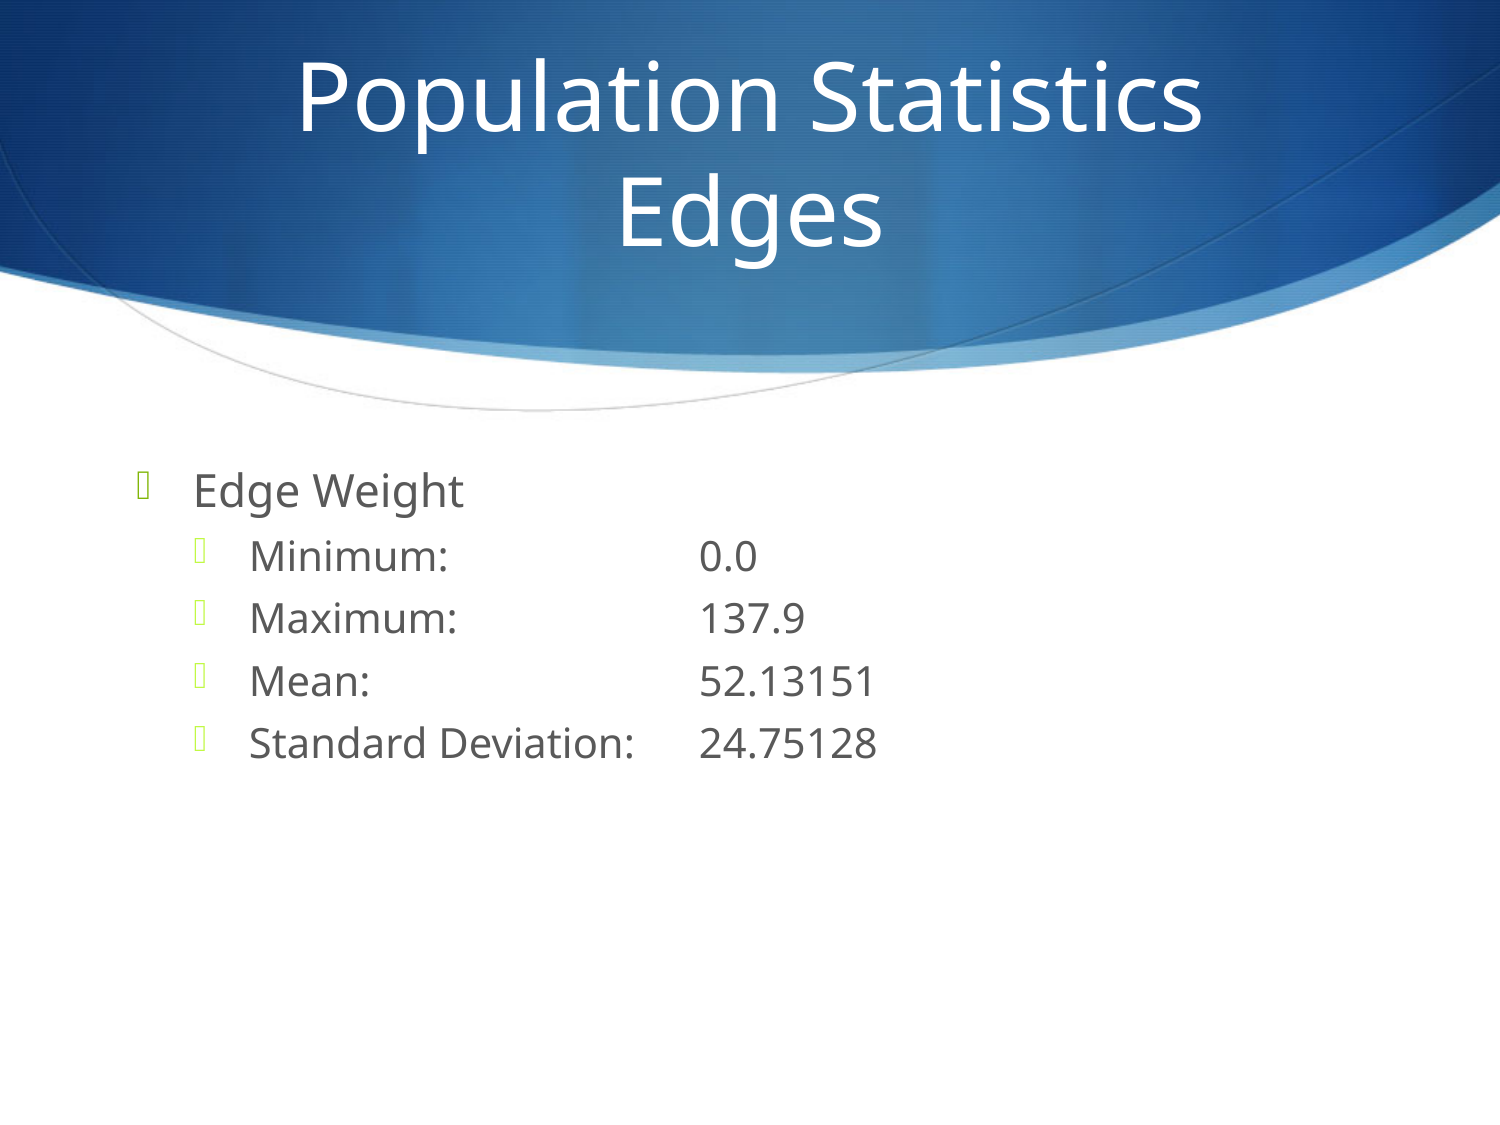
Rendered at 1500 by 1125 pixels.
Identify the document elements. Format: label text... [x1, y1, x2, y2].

title Population Statistics Edges [75, 56, 1425, 245]
list Edge Weight Minimum: 0.0 Maximum: 137.9 Mean: 52.13151 Standard Deviation: 24.75128 [121, 454, 1379, 991]
picture [0, 0, 1500, 1125]
